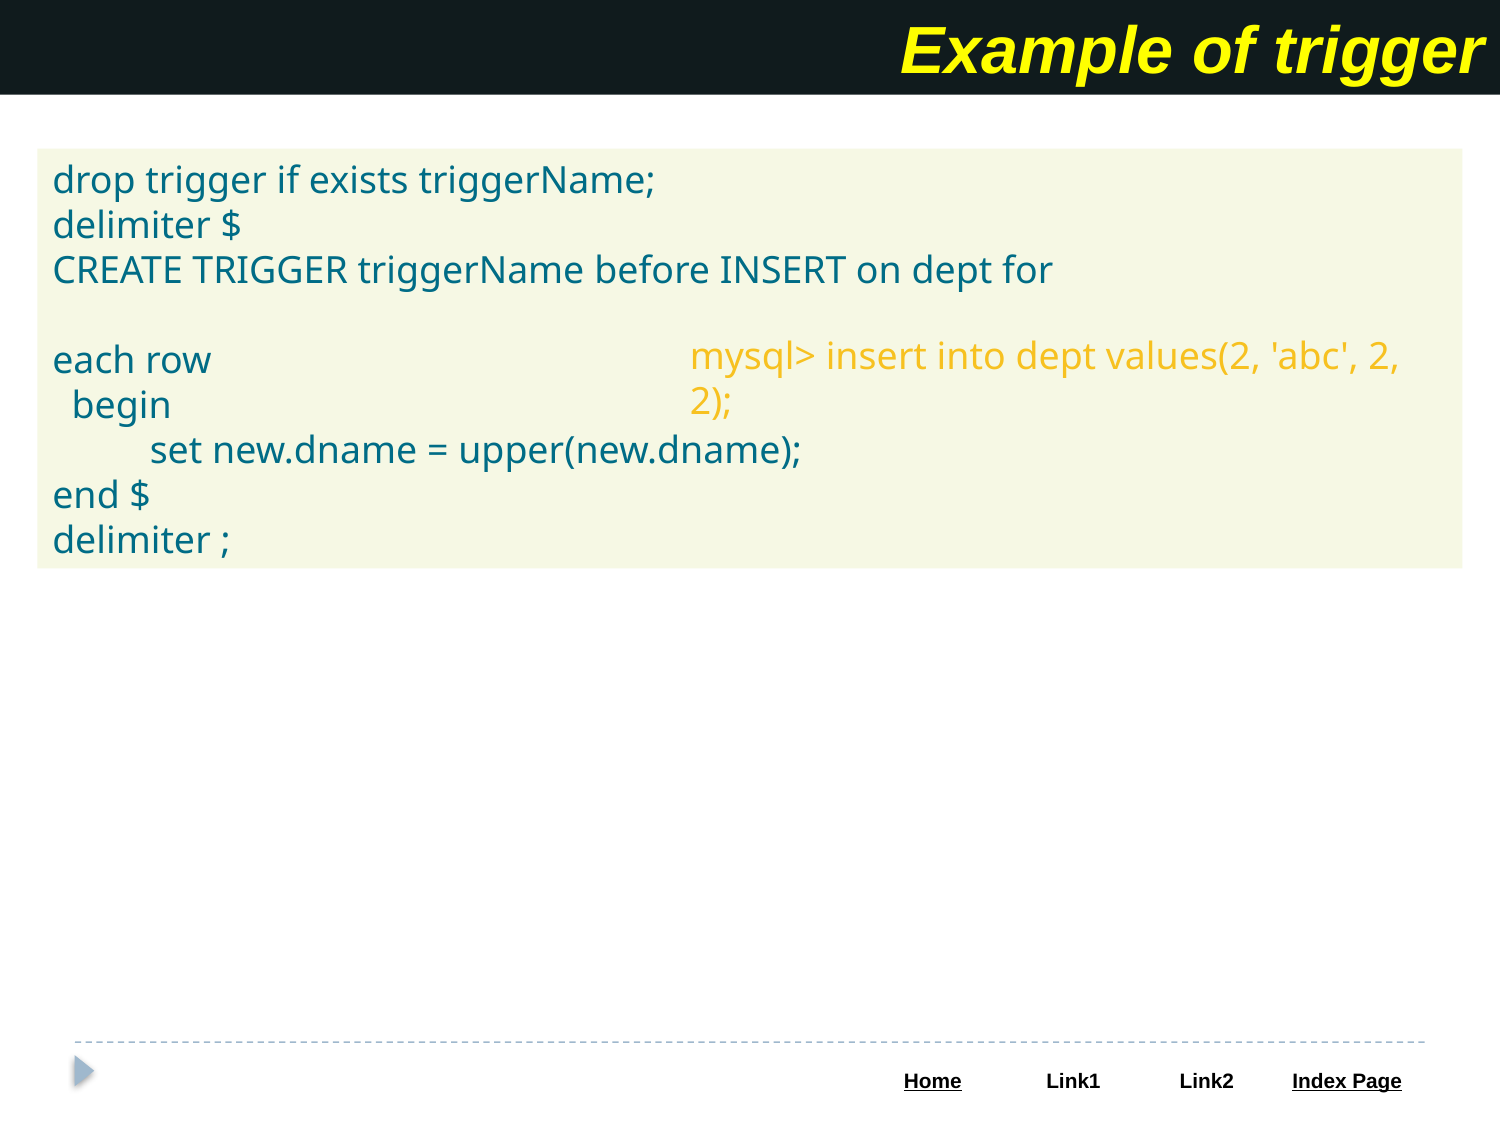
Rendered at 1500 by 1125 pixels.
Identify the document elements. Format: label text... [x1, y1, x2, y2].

text_box Example of trigger [0, 0, 1500, 95]
text_box mysql> insert into dept values(2, 'abc', 2, 2); [675, 324, 1450, 430]
text_box drop trigger if exists triggerName; delimiter $ CREATE TRIGGER triggerName before INSERT on dept for each row begin set new.dname = upper(new.dname); end $ delimiter ; [37, 148, 1463, 569]
